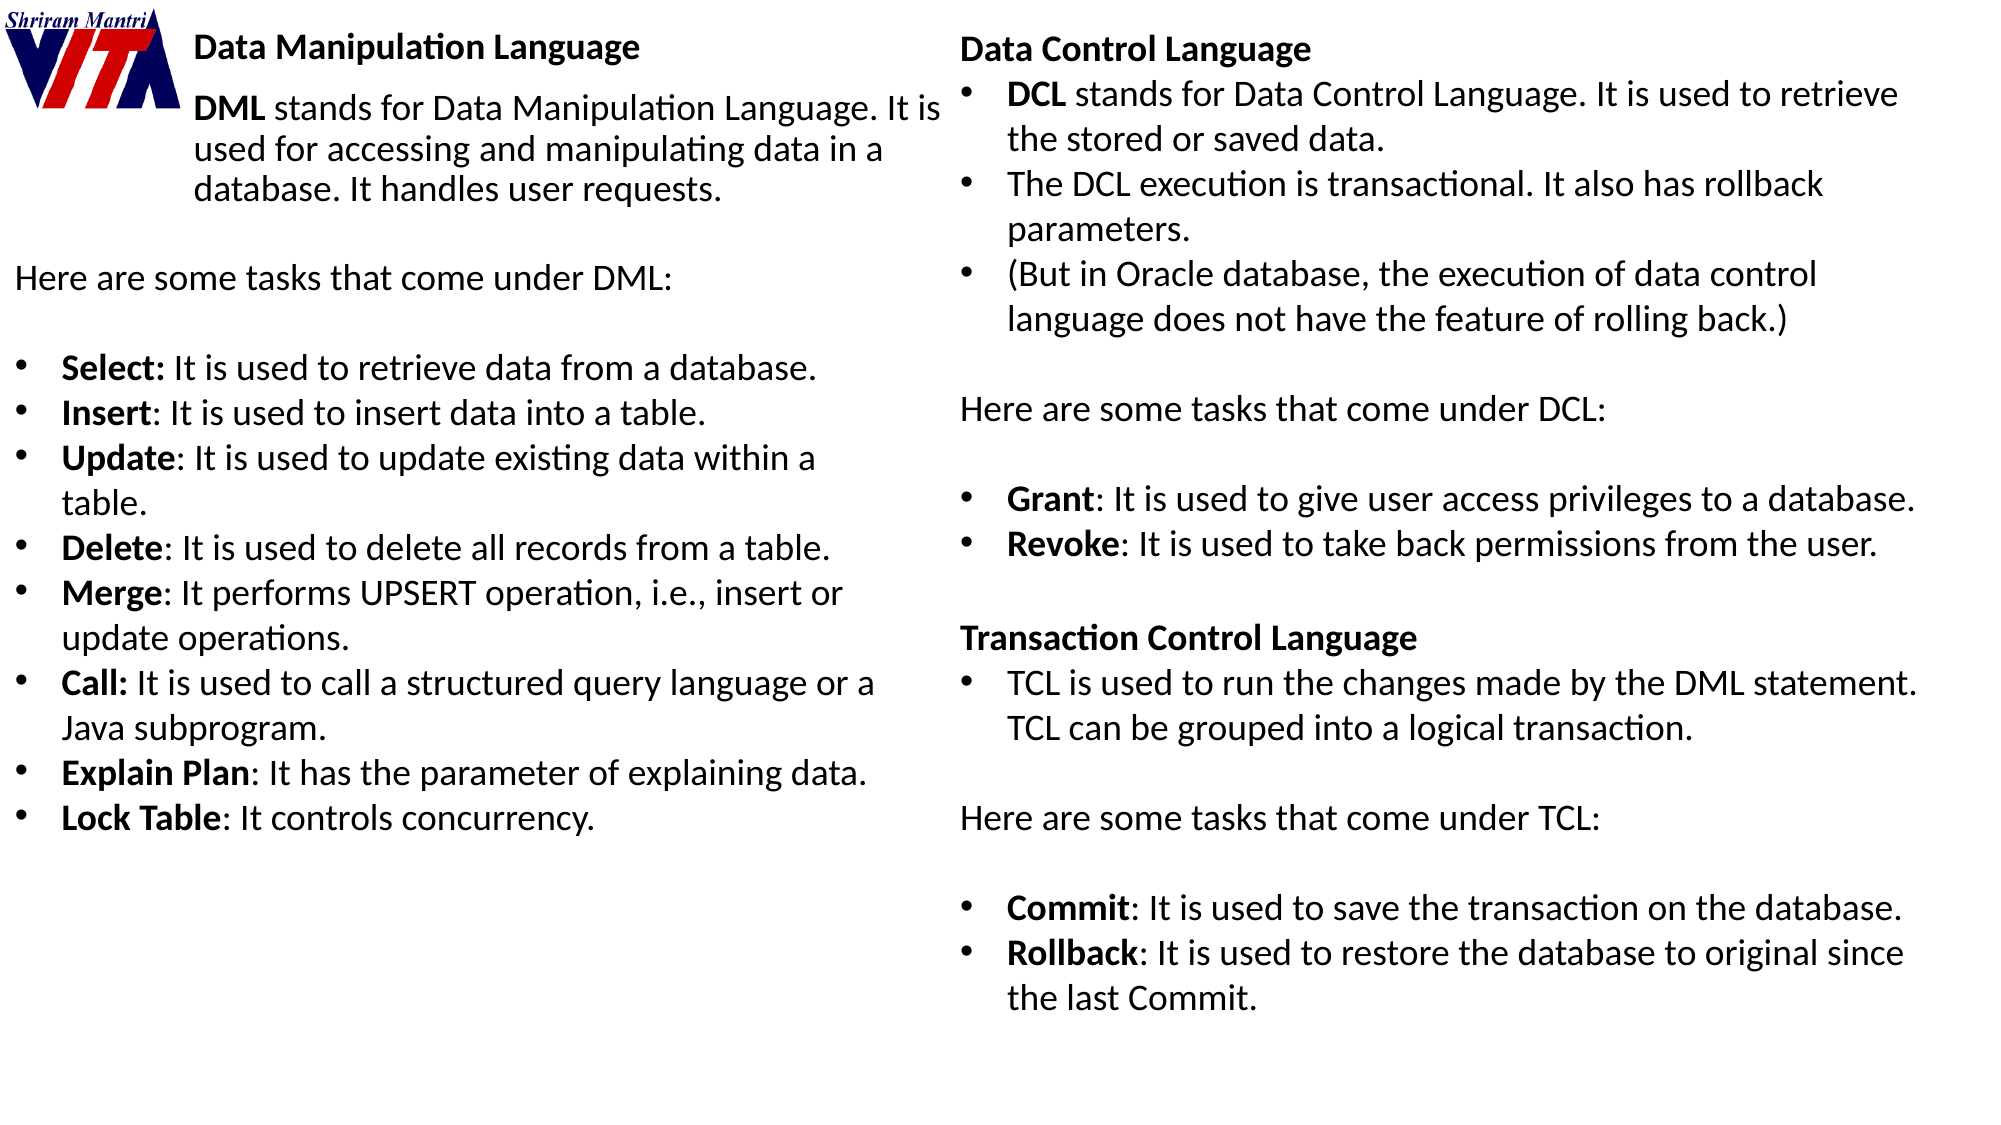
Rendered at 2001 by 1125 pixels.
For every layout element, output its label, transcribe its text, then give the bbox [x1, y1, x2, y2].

text_box Data Control Language DCL stands for Data Control Language. It is used to retrieve the stored or saved data. The DCL execution is transactional. It also has rollback parameters. (But in Oracle database, the execution of data control language does not have the feature of rolling back.) Here are some tasks that come under DCL: Grant: It is used to give user access privileges to a database. Revoke: It is used to take back permissions from the user. [945, 16, 1950, 572]
text_box Transaction Control Language TCL is used to run the changes made by the DML statement. TCL can be grouped into a logical transaction. Here are some tasks that come under TCL: Commit: It is used to save the transaction on the database. Rollback: It is used to restore the database to original since the last Commit. [945, 605, 1950, 1026]
list Data Manipulation Language DML stands for Data Manipulation Language. It is used for accessing and manipulating data in a database. It handles user requests. [178, 19, 945, 231]
picture [0, 0, 198, 129]
text_box Here are some tasks that come under DML: Select: It is used to retrieve data from a database. Insert: It is used to insert data into a table. Update: It is used to update existing data within a table. Delete: It is used to delete all records from a table. Merge: It performs UPSERT operation, i.e., insert or update operations. Call: It is used to call a structured query language or a Java subprogram. Explain Plan: It has the parameter of explaining data. Lock Table: It controls concurrency. [0, 245, 915, 845]
